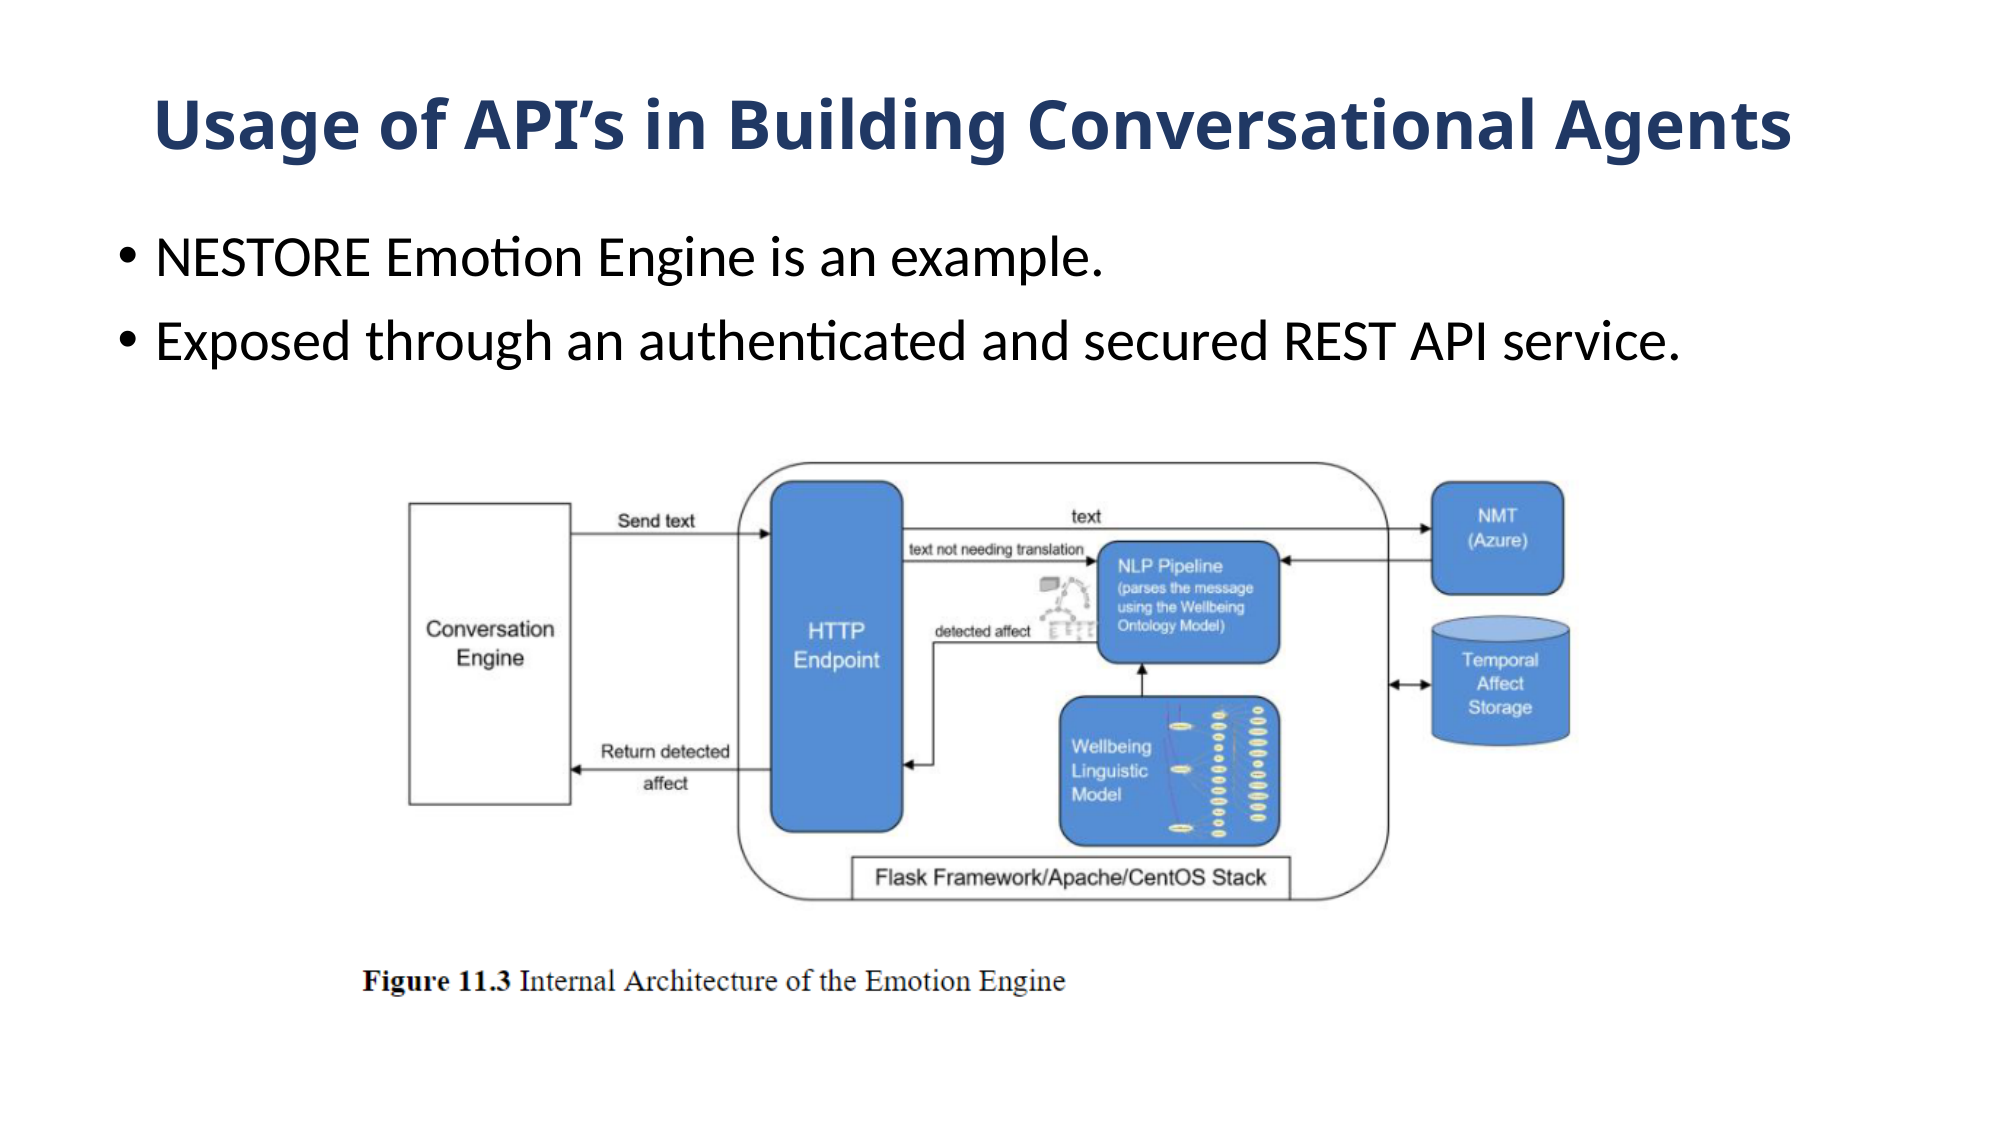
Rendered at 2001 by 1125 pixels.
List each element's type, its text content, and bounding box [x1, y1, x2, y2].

picture [337, 436, 1631, 1010]
title Usage of API’s in Building Conversational Agents [137, 59, 1863, 278]
list NESTORE Emotion Engine is an example. Exposed through an authenticated and secured REST API service. [102, 219, 1828, 933]
